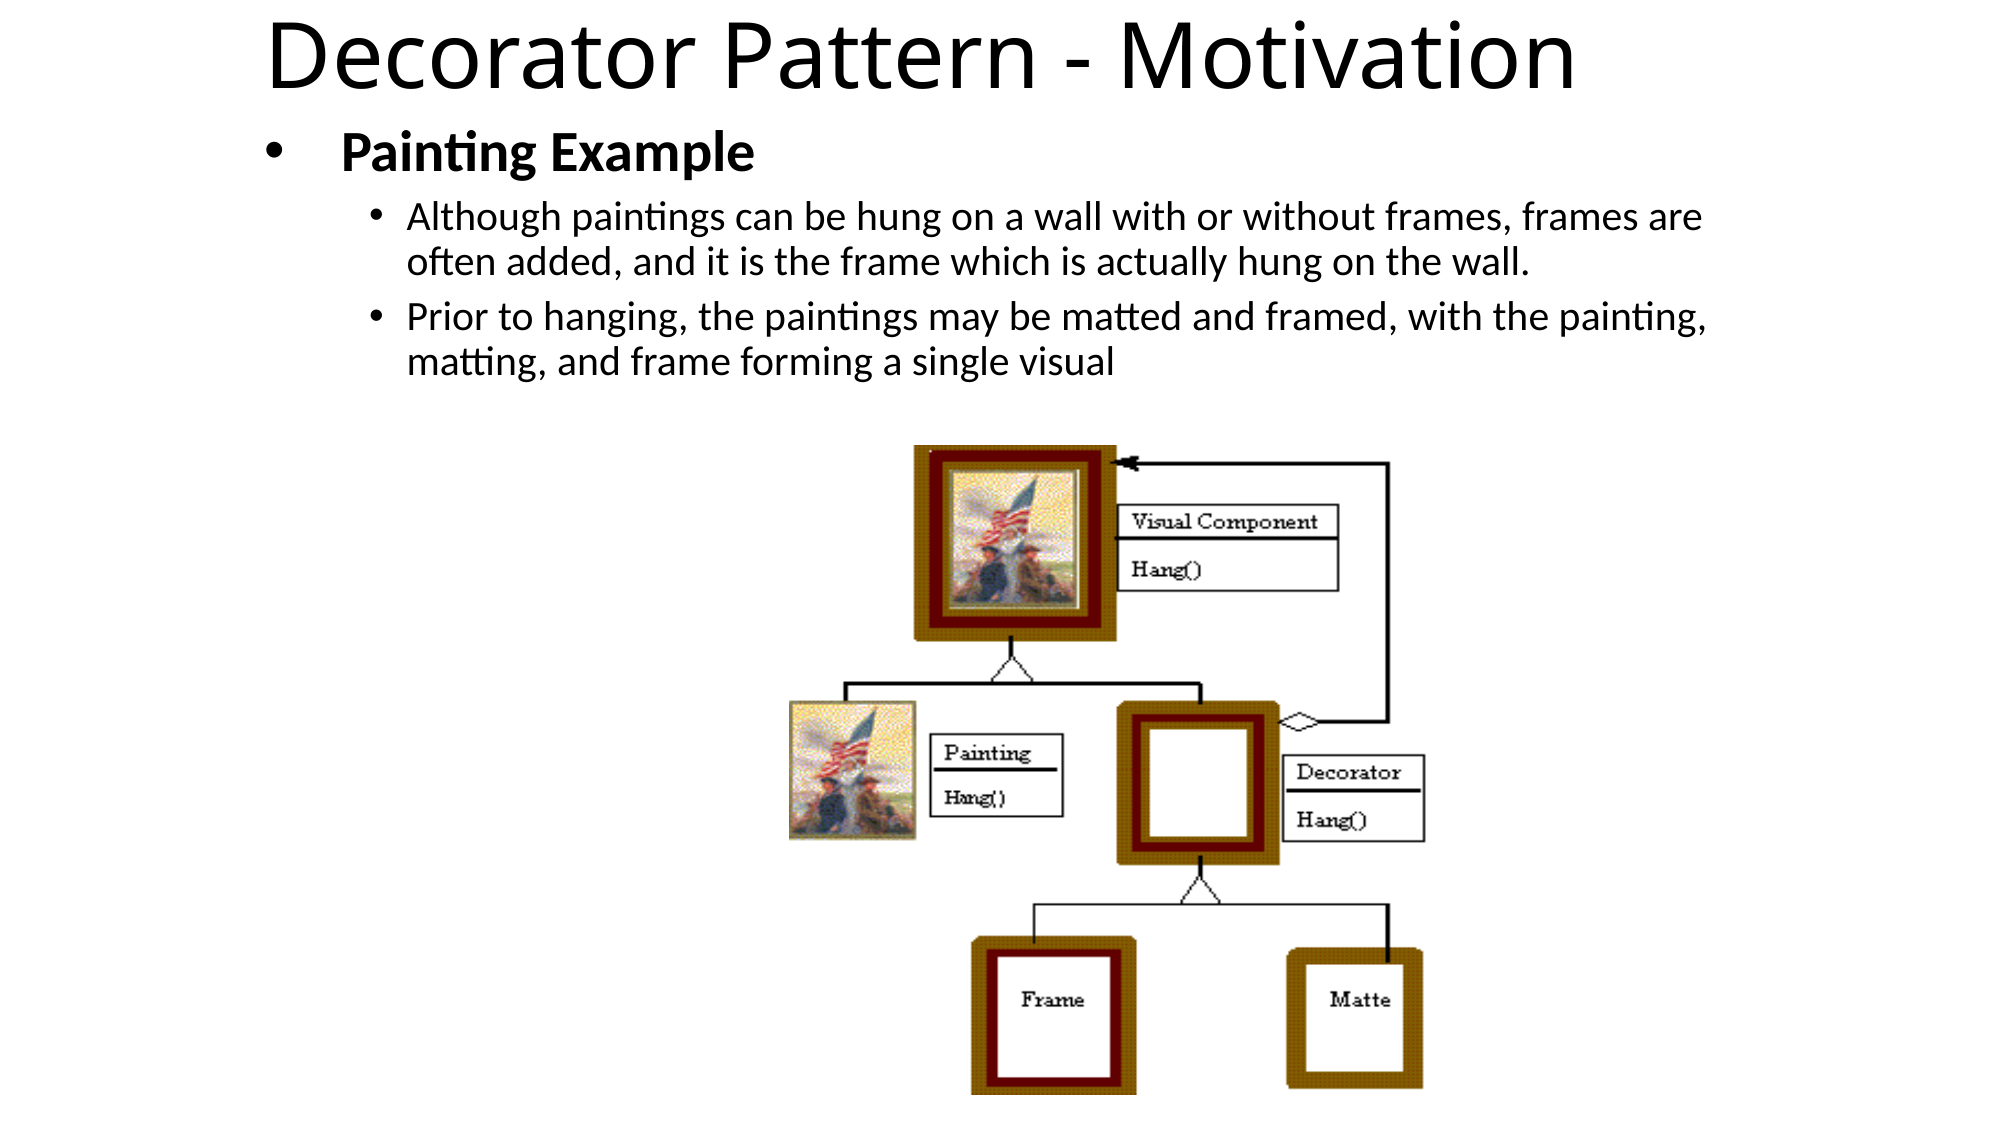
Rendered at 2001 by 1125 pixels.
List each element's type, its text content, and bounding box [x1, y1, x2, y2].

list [788, 445, 1439, 1095]
list Painting Example Although paintings can be hung on a wall with or without frames, frames are often added, and it is the frame which is actually hung on the wall. Prior to hanging, the paintings may be matted and framed, with the painting, matting, and frame forming a single visual [249, 113, 1750, 409]
title Decorator Pattern - Motivation [249, 0, 1739, 113]
